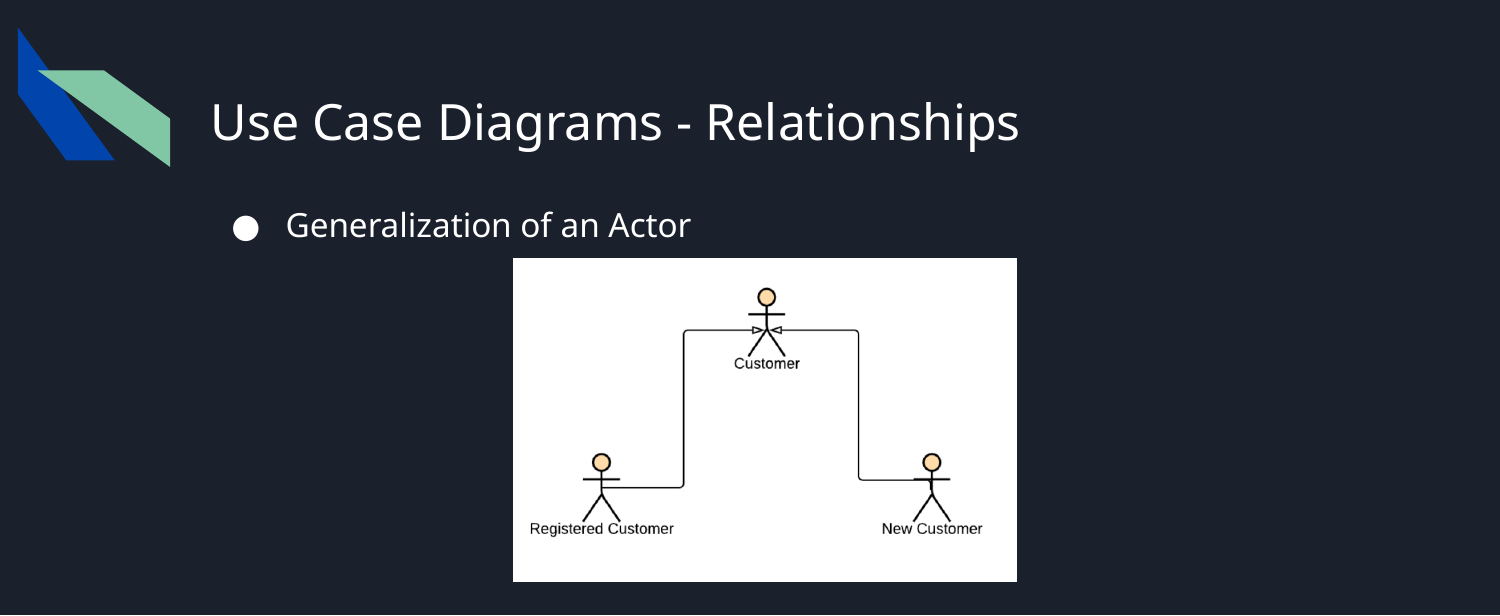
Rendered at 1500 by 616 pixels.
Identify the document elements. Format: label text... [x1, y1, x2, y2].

picture [513, 257, 1018, 583]
list Generalization of an Actor [199, 187, 1331, 543]
title Use Case Diagrams - Relationships [199, 79, 1225, 169]
